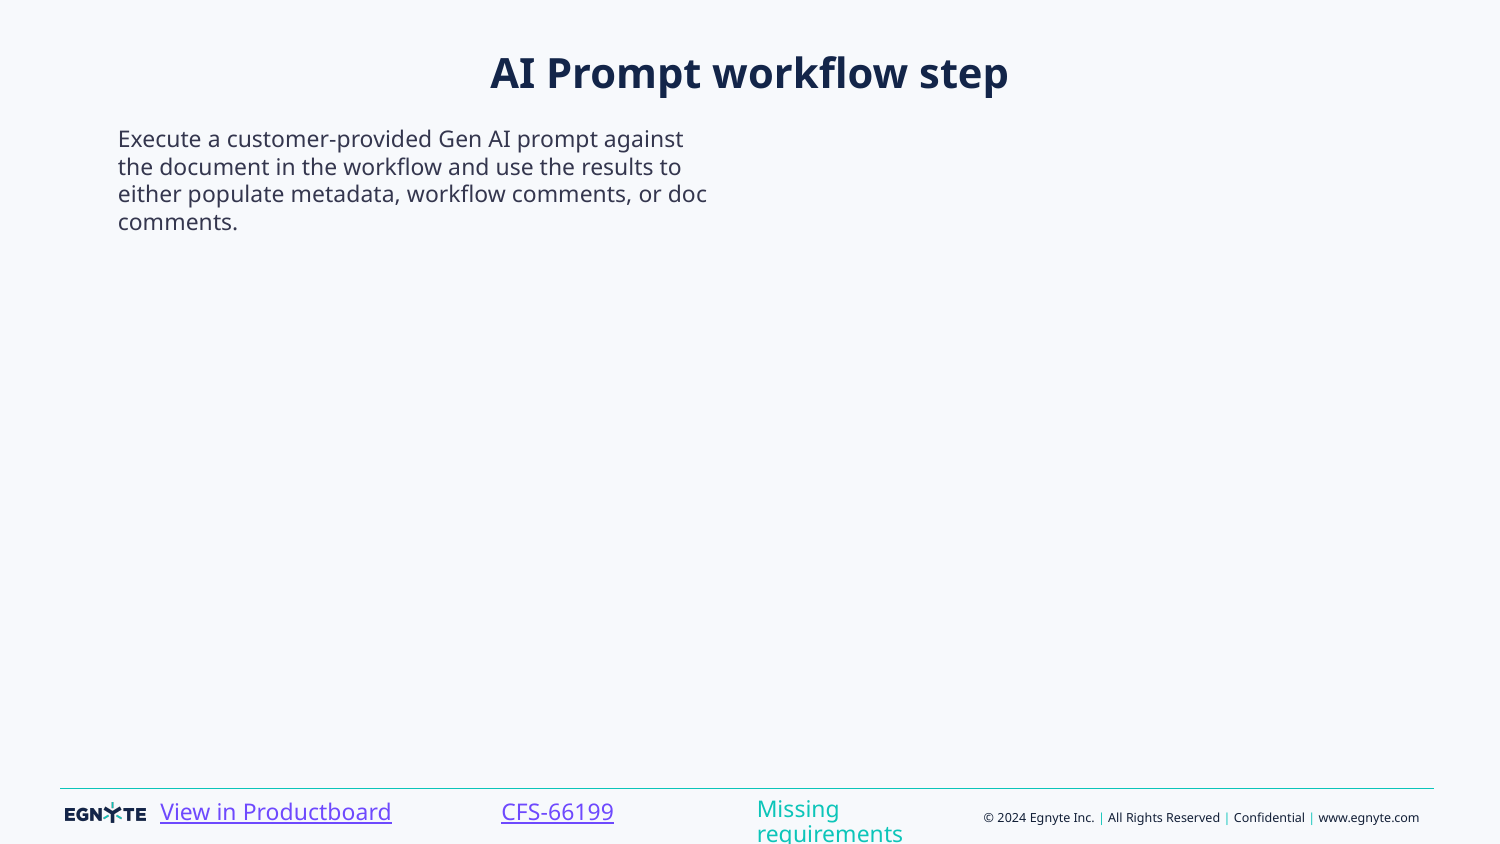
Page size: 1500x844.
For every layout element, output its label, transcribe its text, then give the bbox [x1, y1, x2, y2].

list CFS-66199 [486, 790, 741, 835]
list Execute a customer-provided Gen AI prompt against the document in the workflow and use the results to either populate metadata, workflow comments, or doc comments. [103, 117, 741, 693]
list View in Productboard [145, 790, 486, 835]
picture [65, 802, 145, 823]
title AI Prompt workflow step [103, 44, 1397, 106]
list Missing requirements [742, 790, 997, 835]
